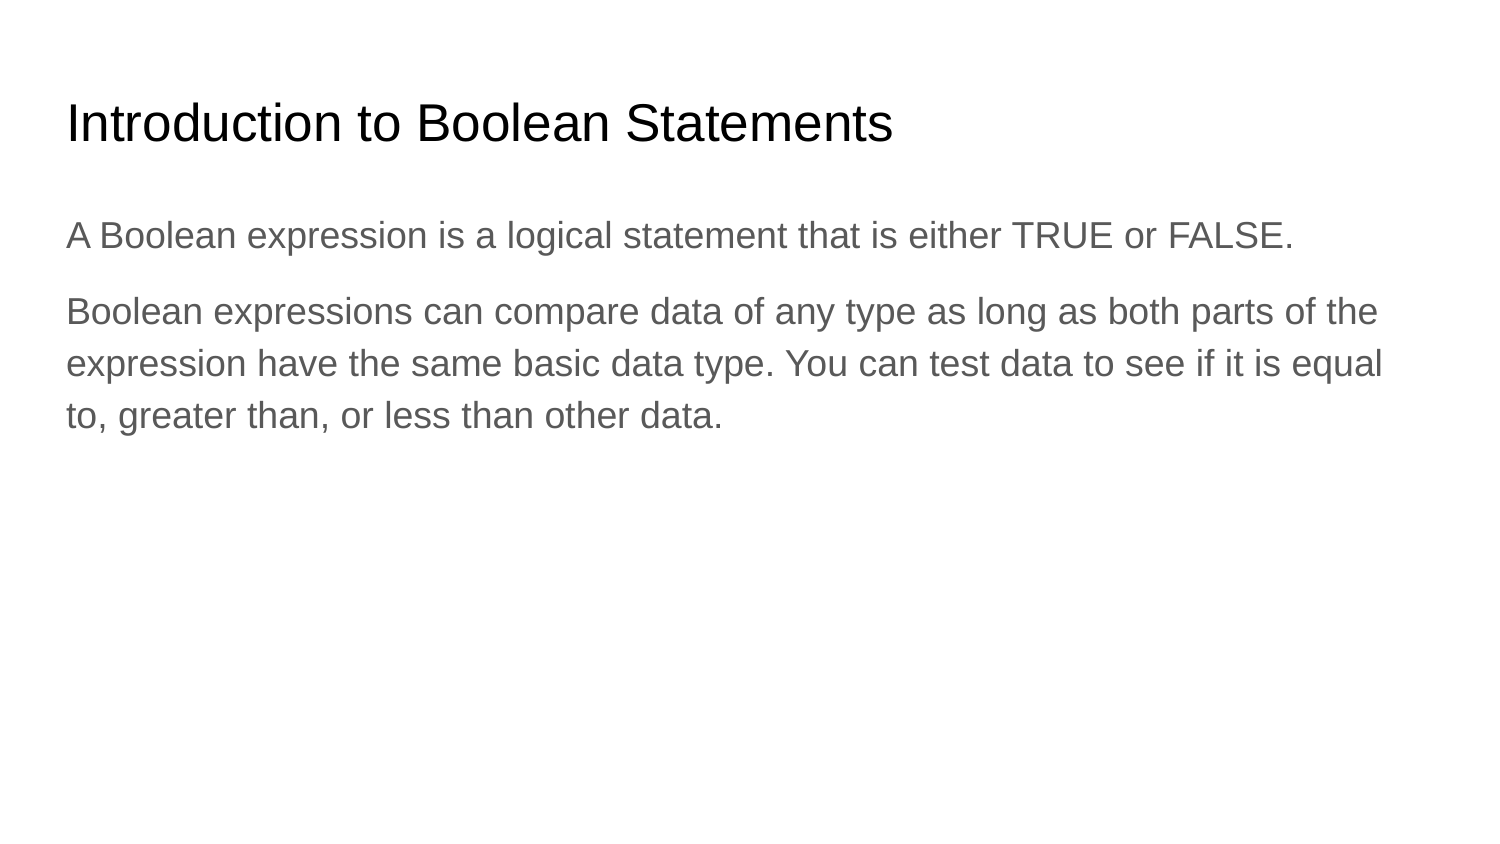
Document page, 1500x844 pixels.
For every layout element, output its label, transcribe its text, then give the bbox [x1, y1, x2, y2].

title Introduction to Boolean Statements [51, 72, 1449, 167]
list A Boolean expression is a logical statement that is either TRUE or FALSE. Boolean expressions can compare data of any type as long as both parts of the expression have the same basic data type. You can test data to see if it is equal to, greater than, or less than other data. [51, 189, 1449, 750]
